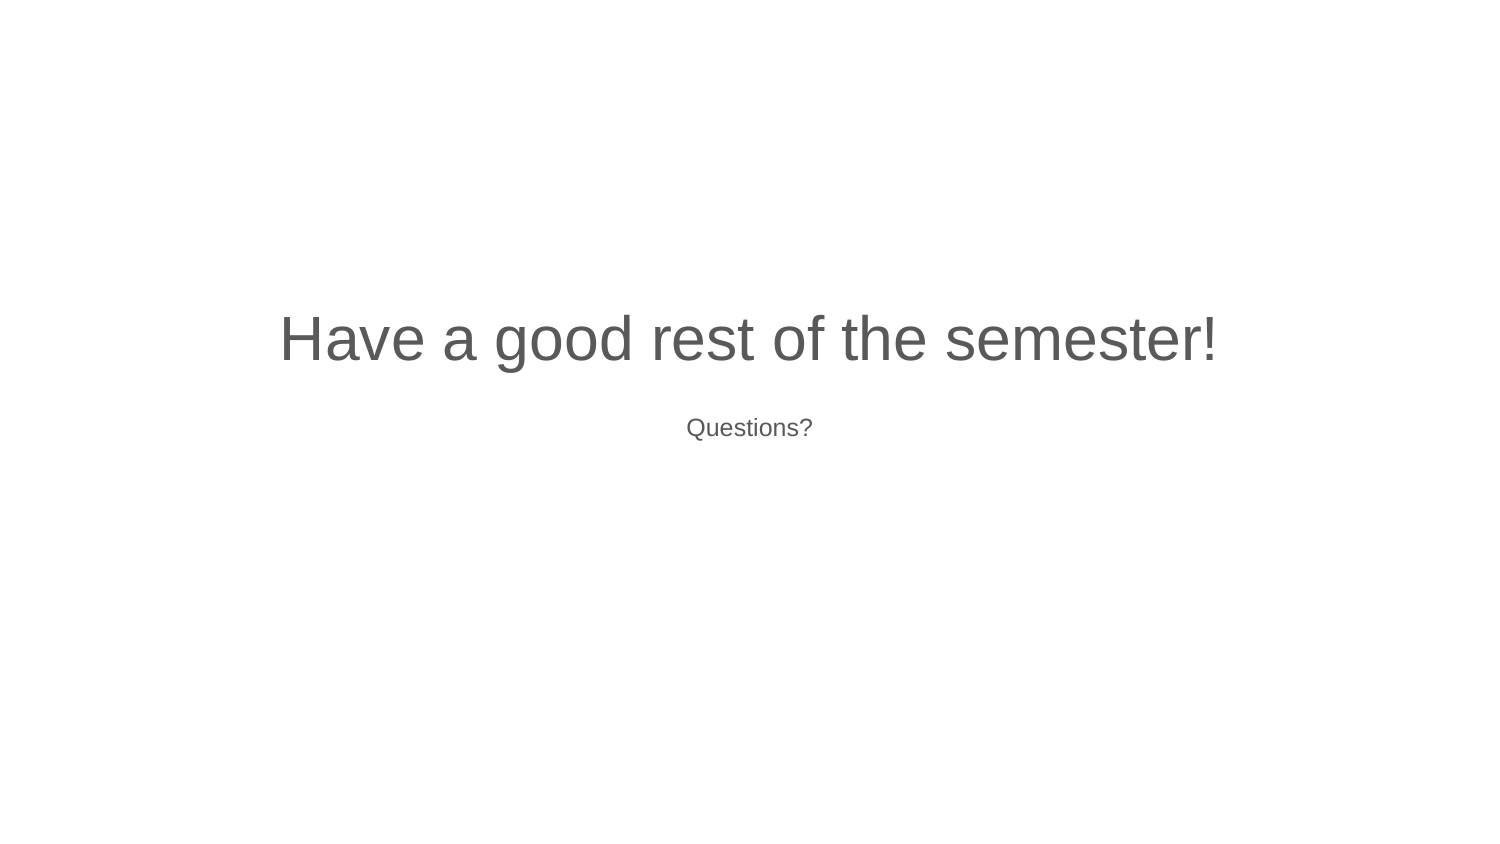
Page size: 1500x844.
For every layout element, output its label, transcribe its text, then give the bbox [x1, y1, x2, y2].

list Have a good rest of the semester! Questions? [51, 108, 1449, 670]
